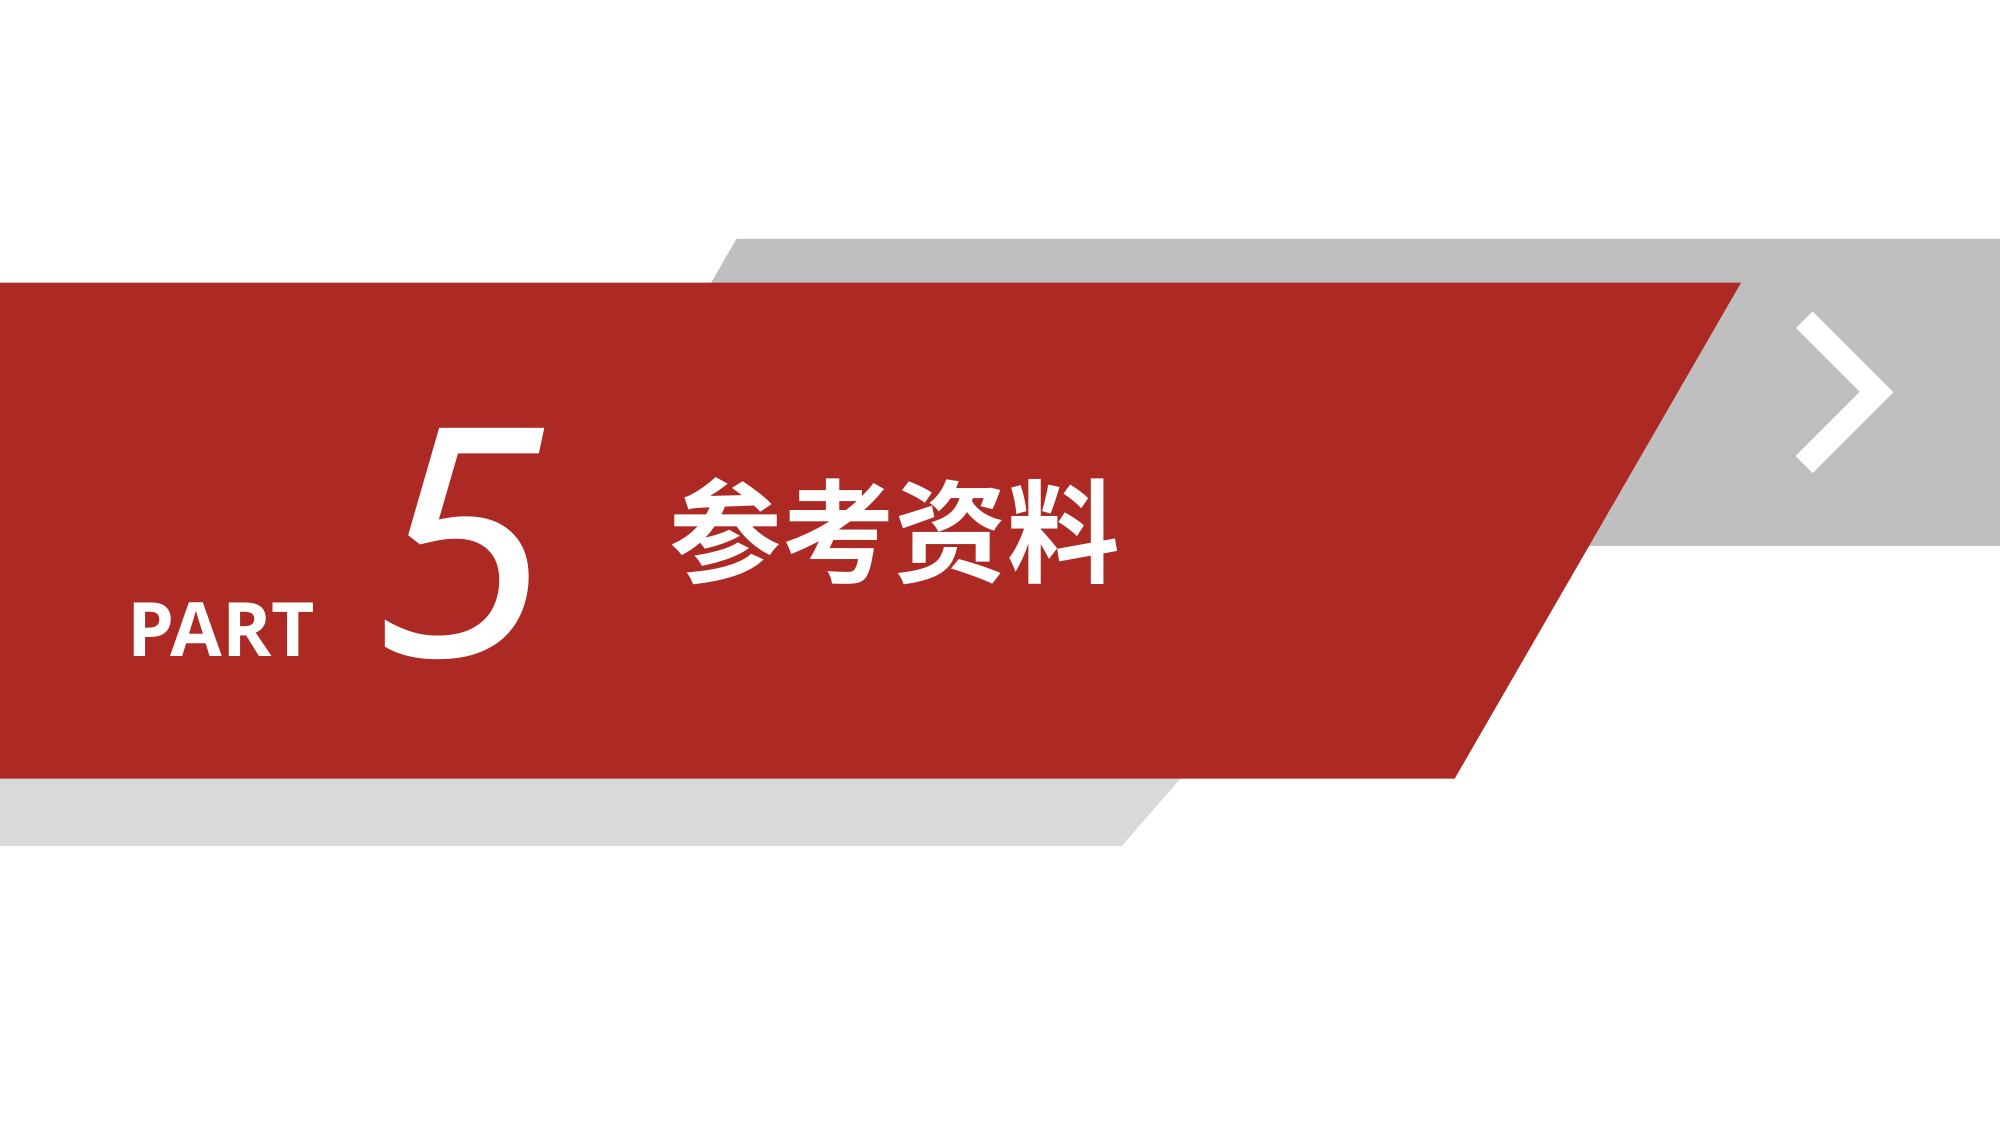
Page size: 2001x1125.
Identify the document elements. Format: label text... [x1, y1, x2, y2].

text_box 参考资料 [655, 454, 1135, 605]
text_box [710, 236, 2000, 548]
text_box [0, 781, 1182, 849]
text_box PART [107, 573, 278, 679]
text_box [1793, 309, 1896, 476]
text_box [0, 280, 1743, 781]
text_box 5 [278, 329, 644, 728]
